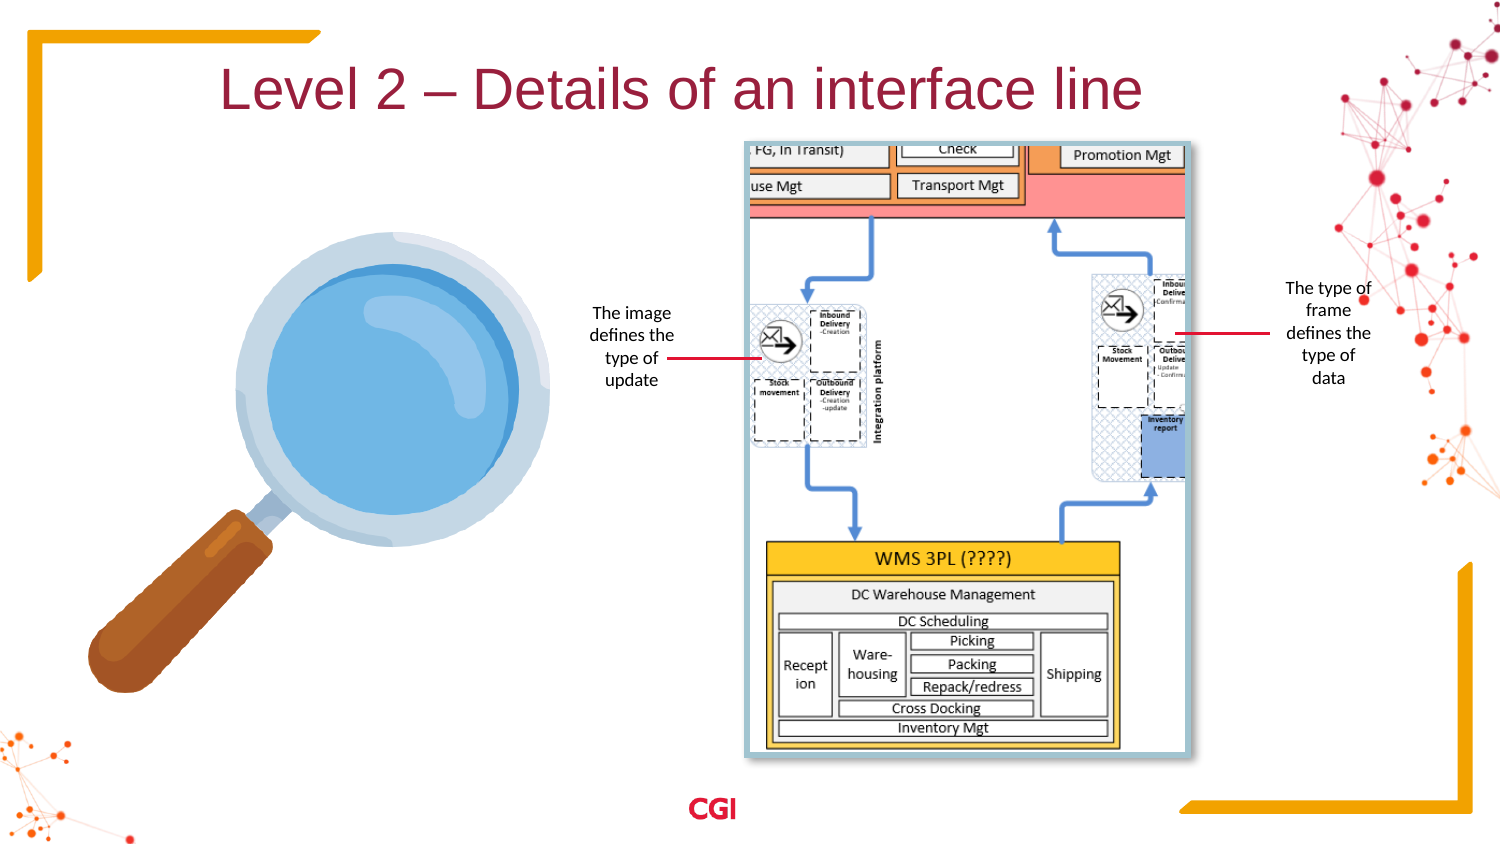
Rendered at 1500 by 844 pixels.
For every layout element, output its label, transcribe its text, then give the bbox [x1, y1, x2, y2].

picture [679, 787, 745, 829]
text_box The image defines the type of update [572, 293, 691, 398]
picture [749, 146, 1186, 753]
picture [0, 705, 136, 844]
picture [88, 231, 550, 694]
text_box Level 2 – Details of an interface line [41, 43, 1341, 129]
picture [1211, 0, 1500, 512]
text_box The type of frame defines the type of data [1269, 268, 1388, 396]
